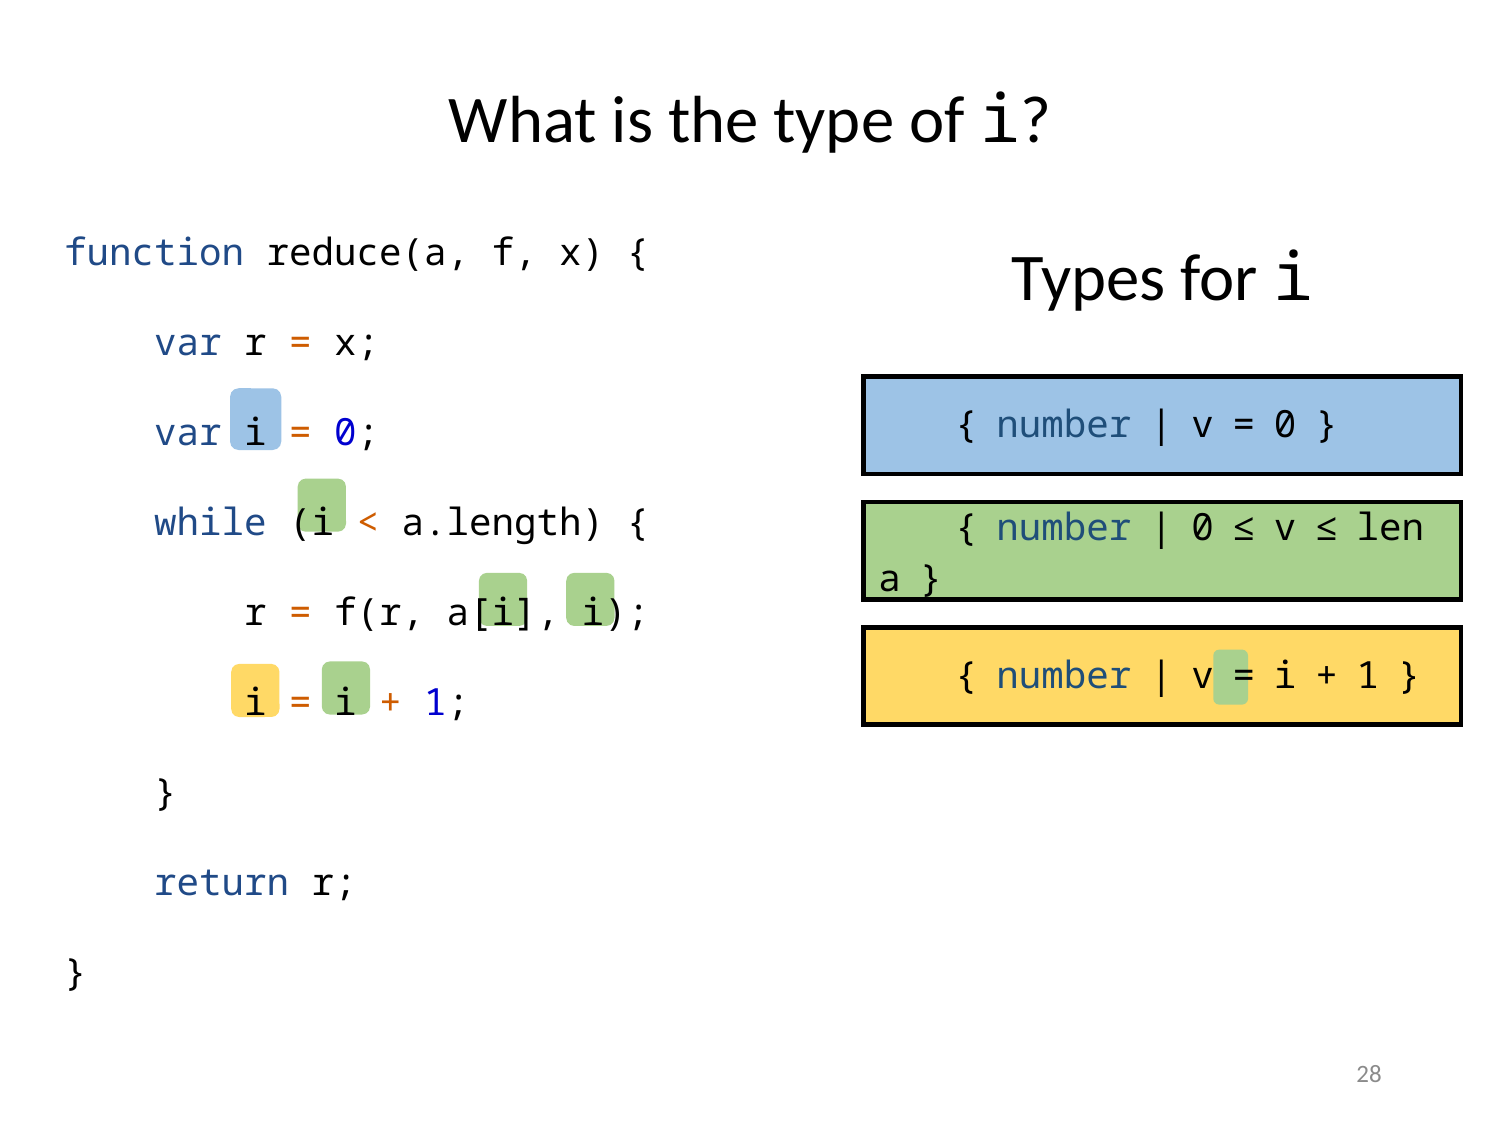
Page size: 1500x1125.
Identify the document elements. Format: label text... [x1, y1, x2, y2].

slide_number 28 [1059, 1042, 1397, 1103]
text_box i3: { number | v = i + 1 } [863, 626, 1462, 726]
text_box i1: { number | v = 0 } [863, 376, 1462, 475]
text_box Types for i [863, 226, 1462, 322]
text_box What is the type of i? [0, 68, 1500, 164]
text_box i2: { number | 0 ≤ v ≤ len a } [863, 501, 1462, 600]
text_box function reduce(a, f, x) { var r = x; var i = 0; while (i < a.length) { r = f(r, a[i], i); i = i + 1; } return r; } [49, 175, 790, 1001]
